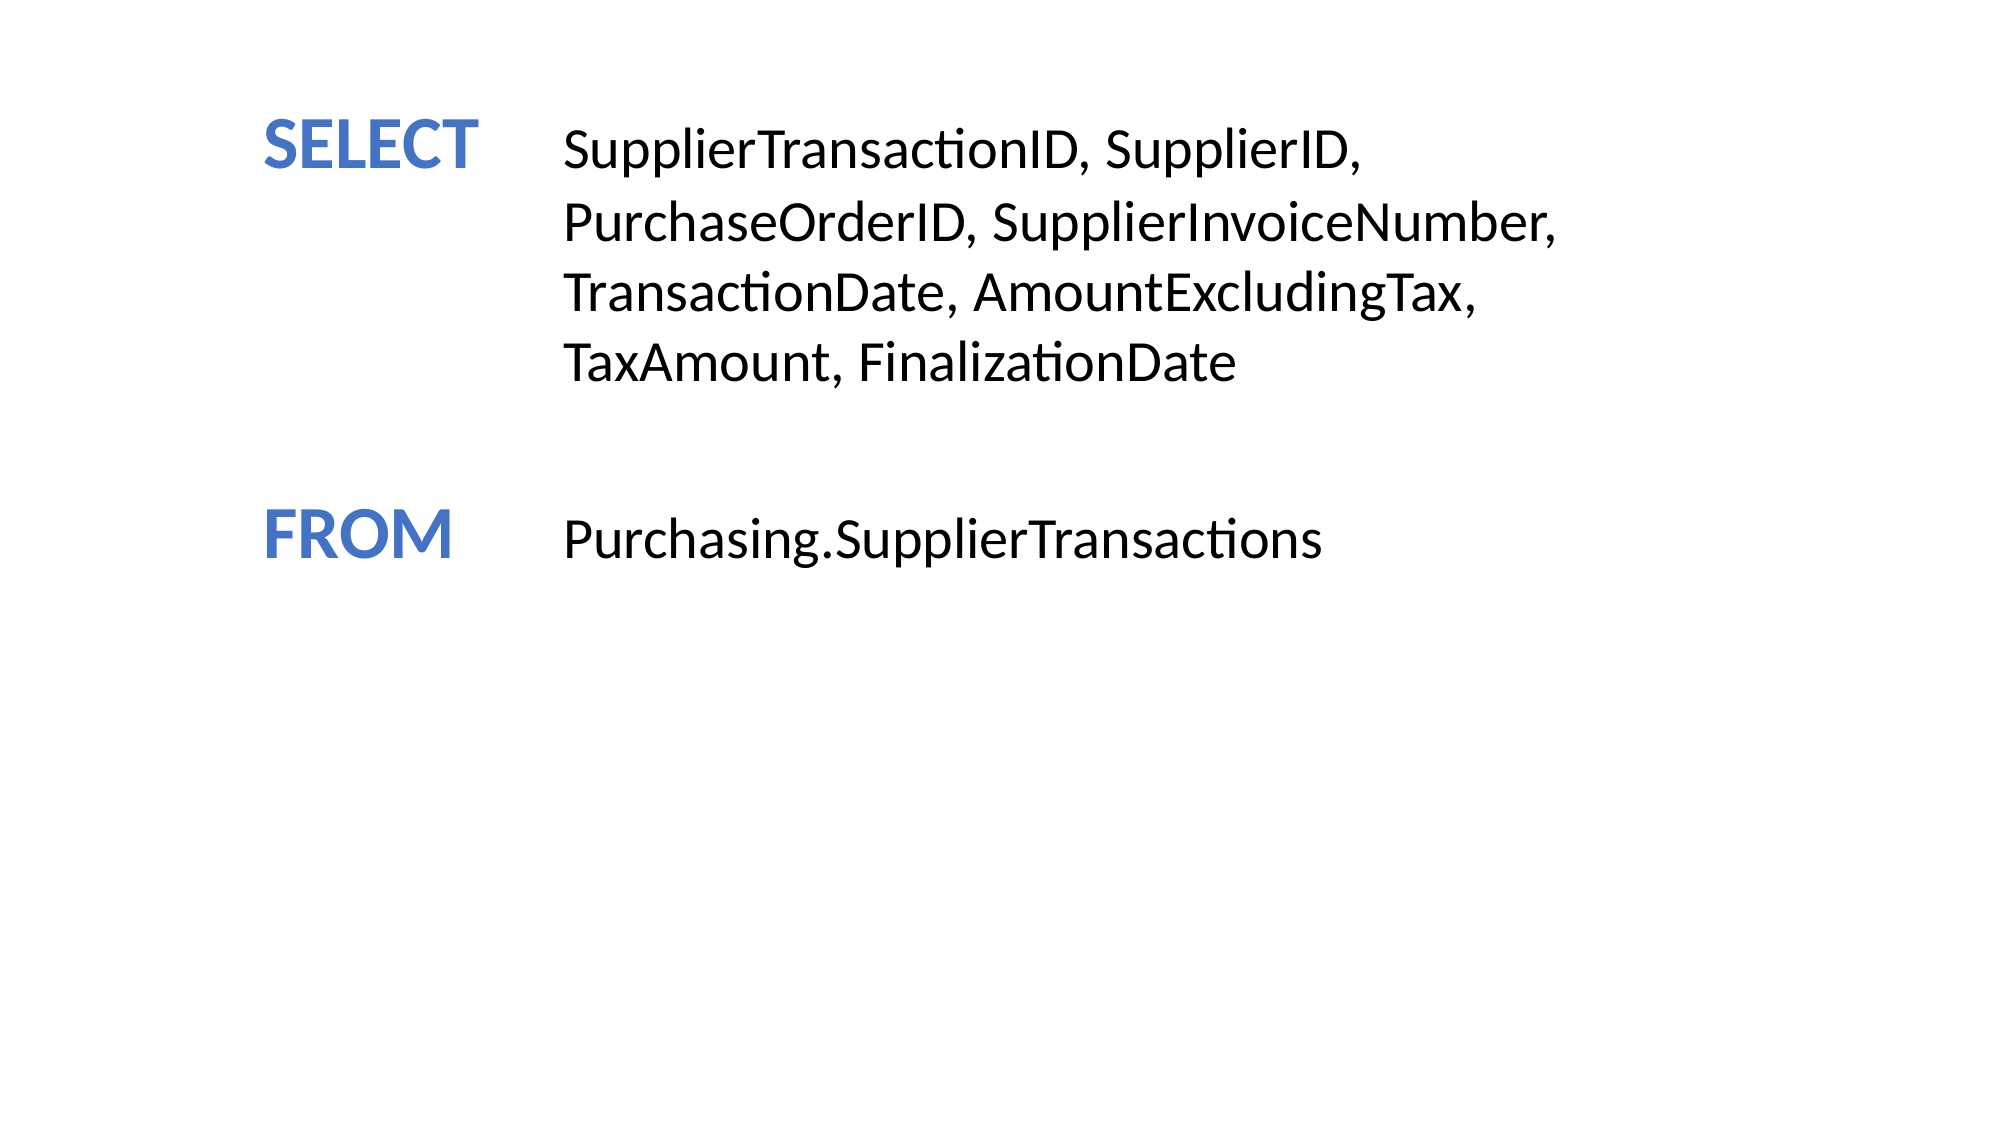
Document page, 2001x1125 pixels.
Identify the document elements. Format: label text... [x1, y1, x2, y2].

text_box SELECT SupplierTransactionID, SupplierID, PurchaseOrderID, SupplierInvoiceNumber, TransactionDate, AmountExcludingTax, TaxAmount, FinalizationDate FROM Purchasing.SupplierTransactions [248, 86, 1745, 671]
